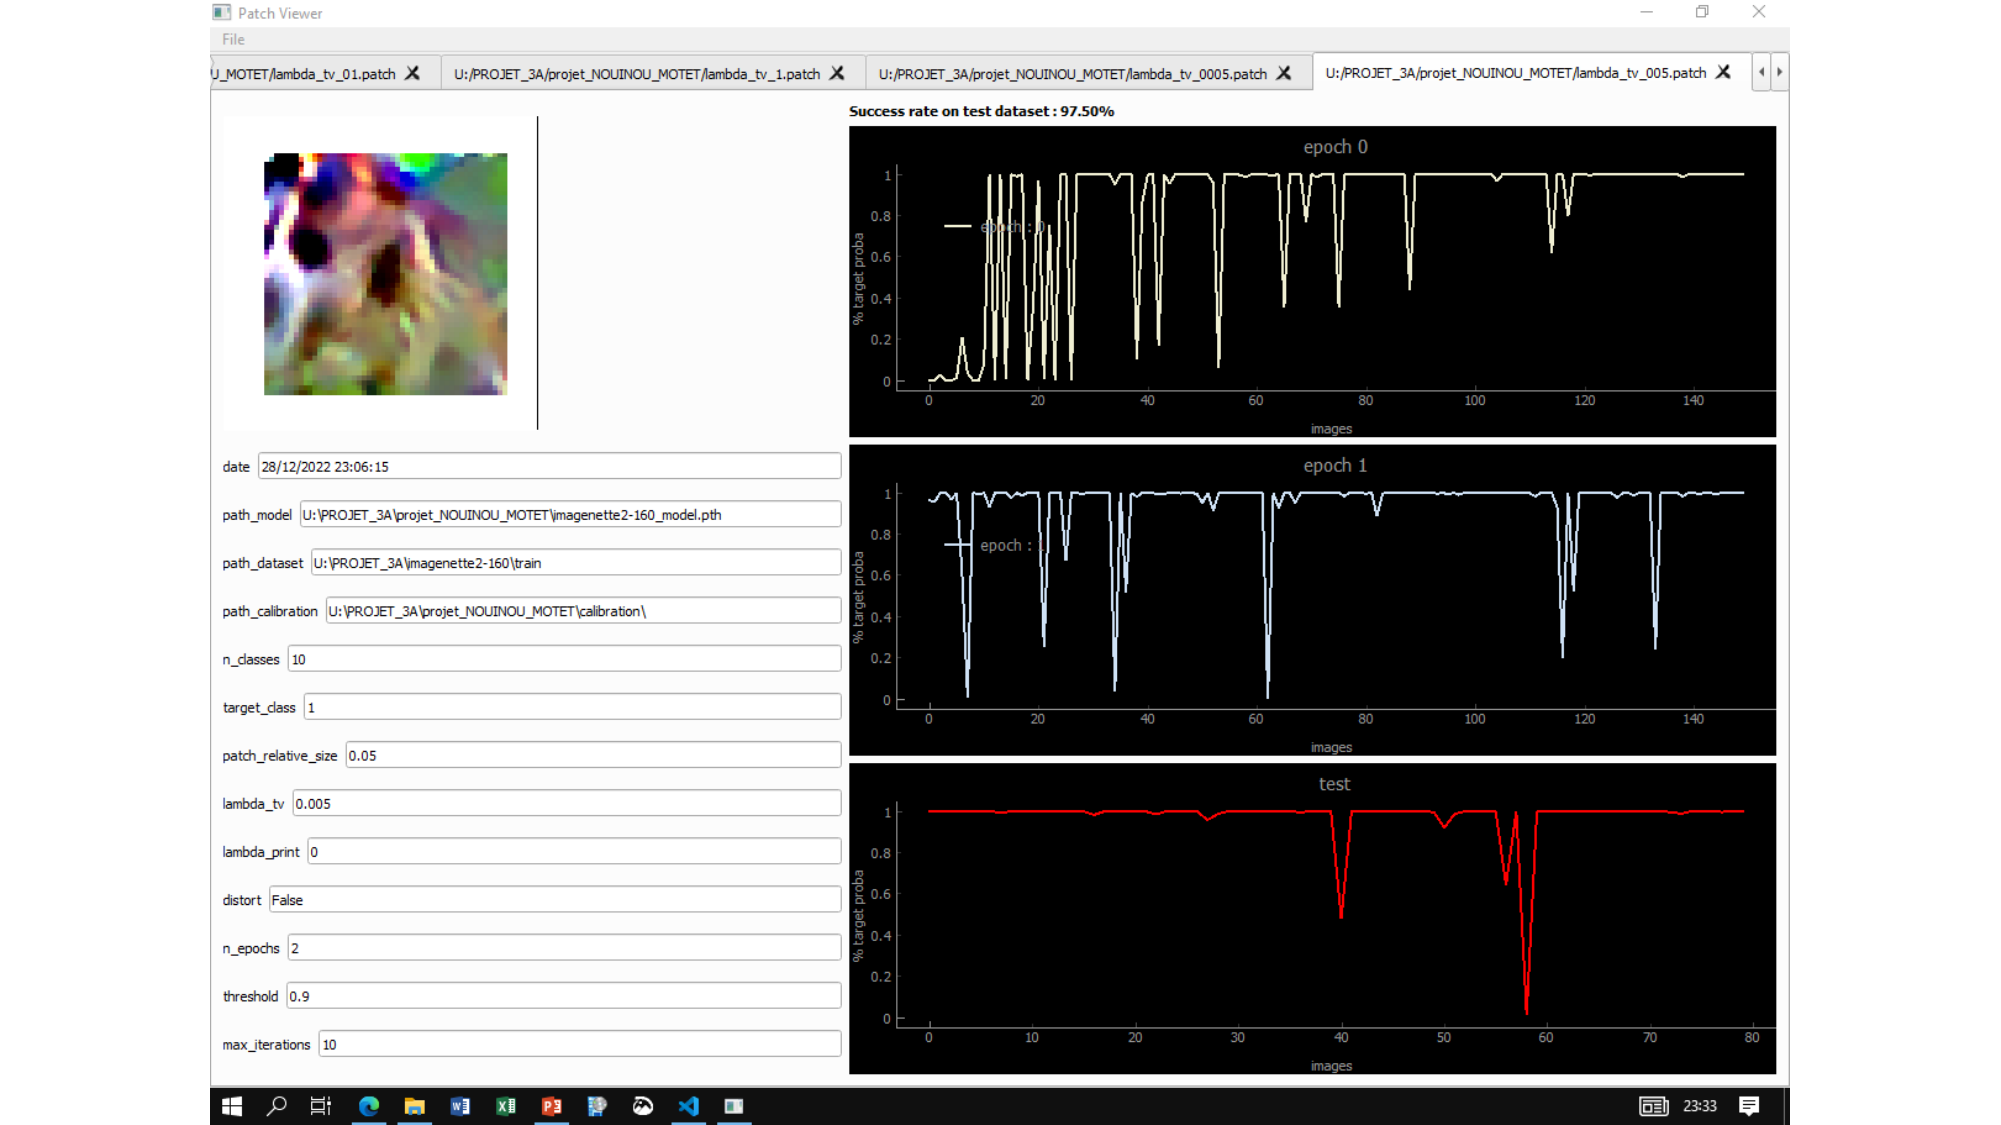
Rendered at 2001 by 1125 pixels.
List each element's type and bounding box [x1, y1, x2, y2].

picture [210, 0, 1790, 1125]
